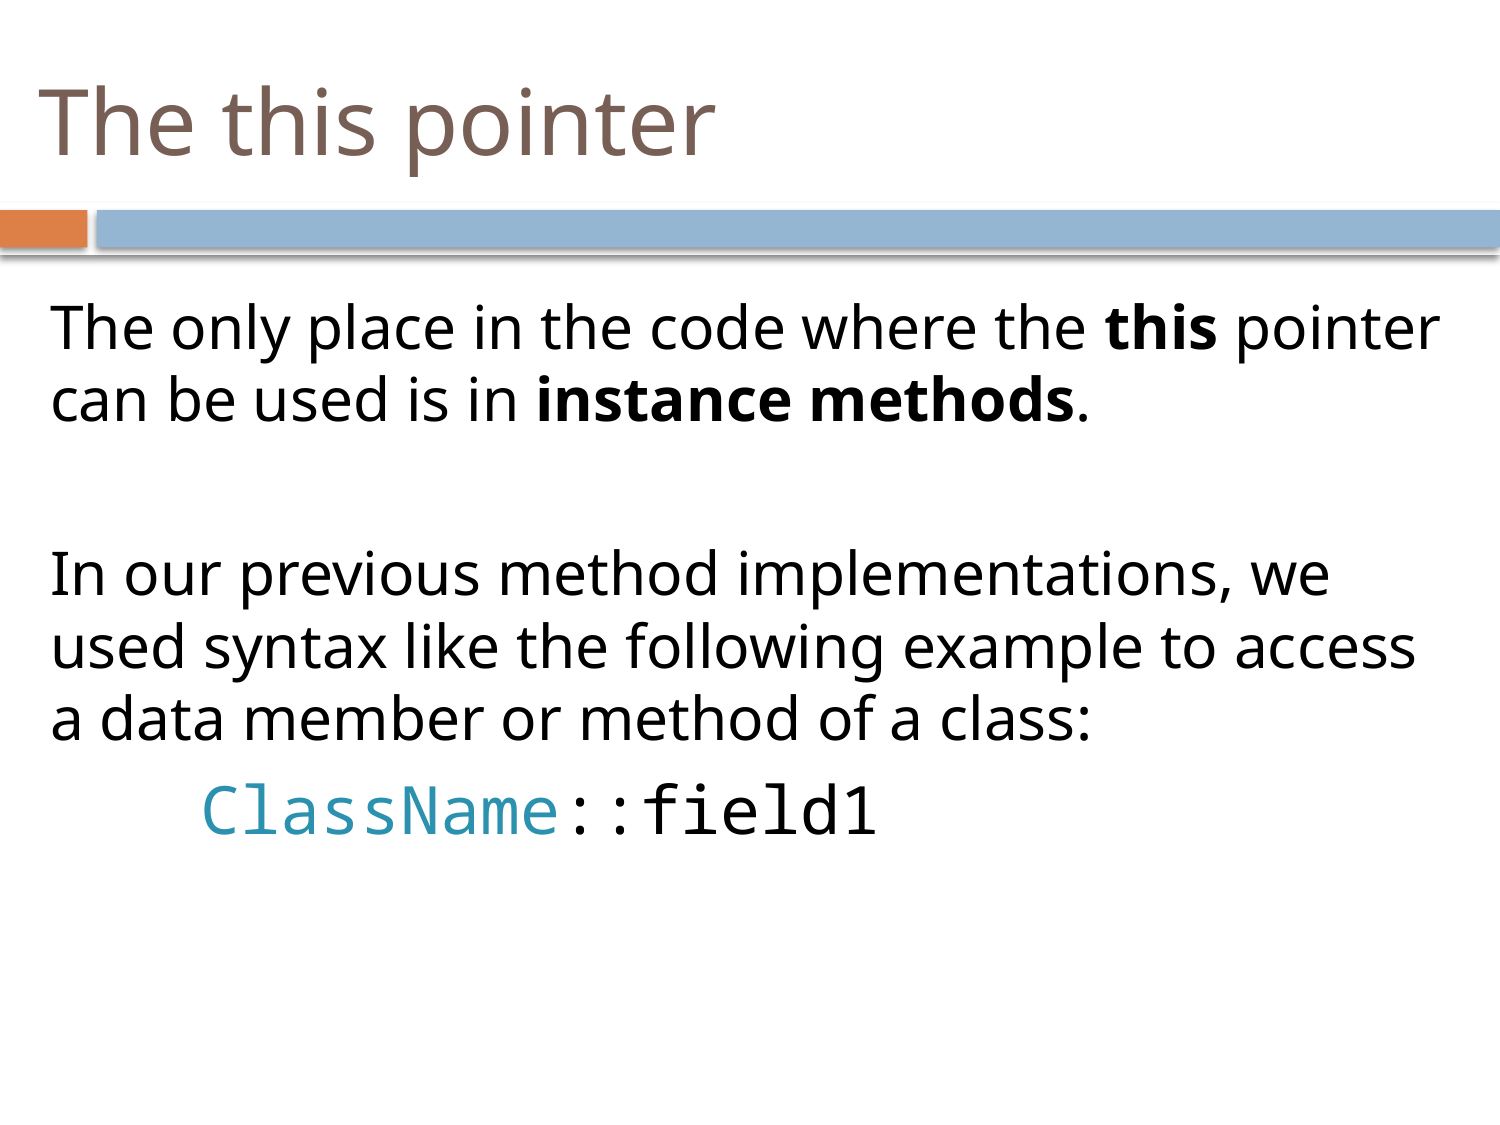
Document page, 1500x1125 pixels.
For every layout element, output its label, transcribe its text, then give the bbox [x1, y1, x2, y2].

list The only place in the code where the this pointer can be used is in instance methods. In our previous method implementations, we used syntax like the following example to access a data member or method of a class: ClassName::field1 [35, 281, 1465, 1125]
title The this pointer [23, 37, 1500, 200]
